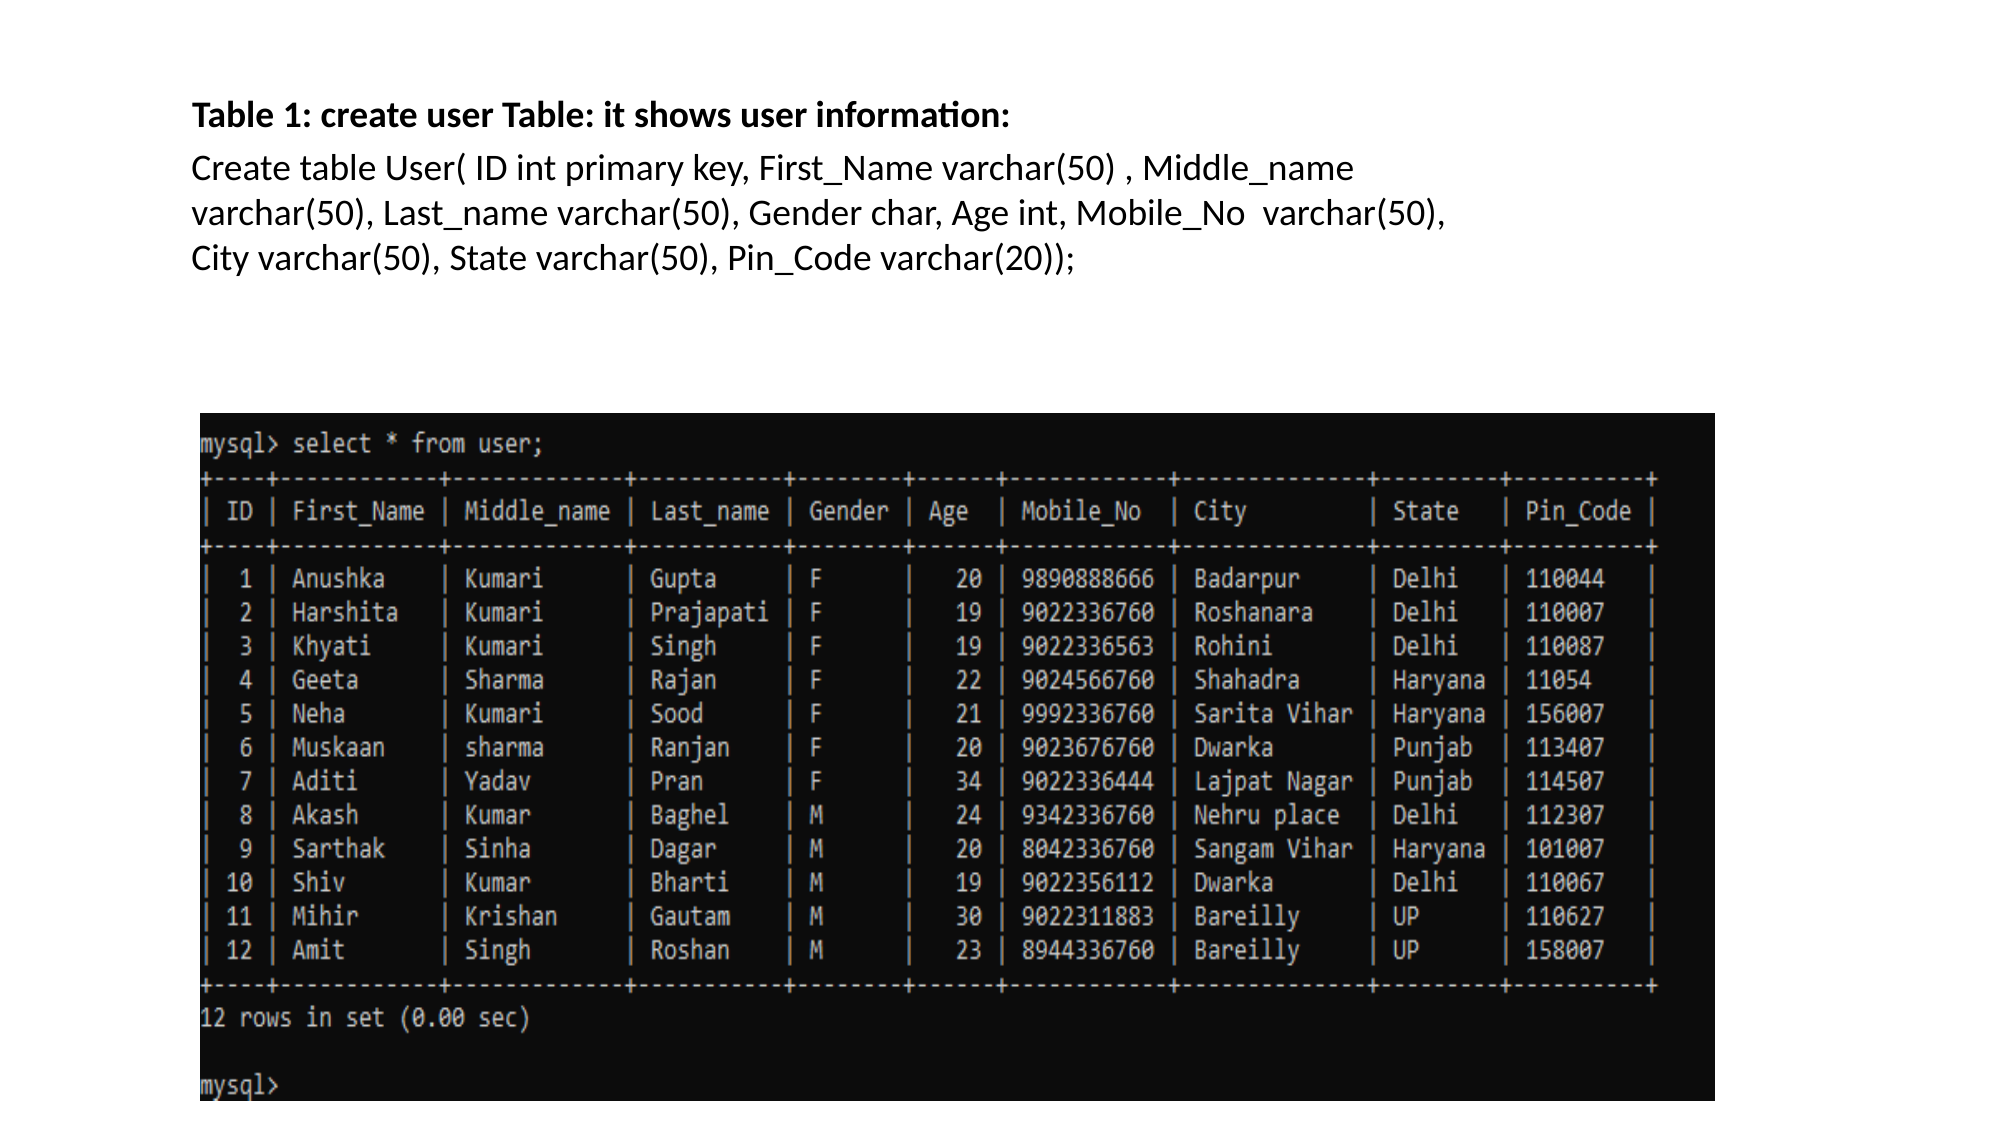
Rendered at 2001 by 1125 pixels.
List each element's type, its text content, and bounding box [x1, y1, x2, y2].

text_box Table 1: create user Table: it shows user information: [177, 82, 1535, 188]
picture [200, 413, 1715, 1101]
text_box Create table User( ID int primary key, First_Name varchar(50) , Middle_name varchar(50), Last_name varchar(50), Gender char, Age int, Mobile_No varchar(50), City varchar(50), State varchar(50), Pin_Code varchar(20)); [176, 135, 1484, 286]
